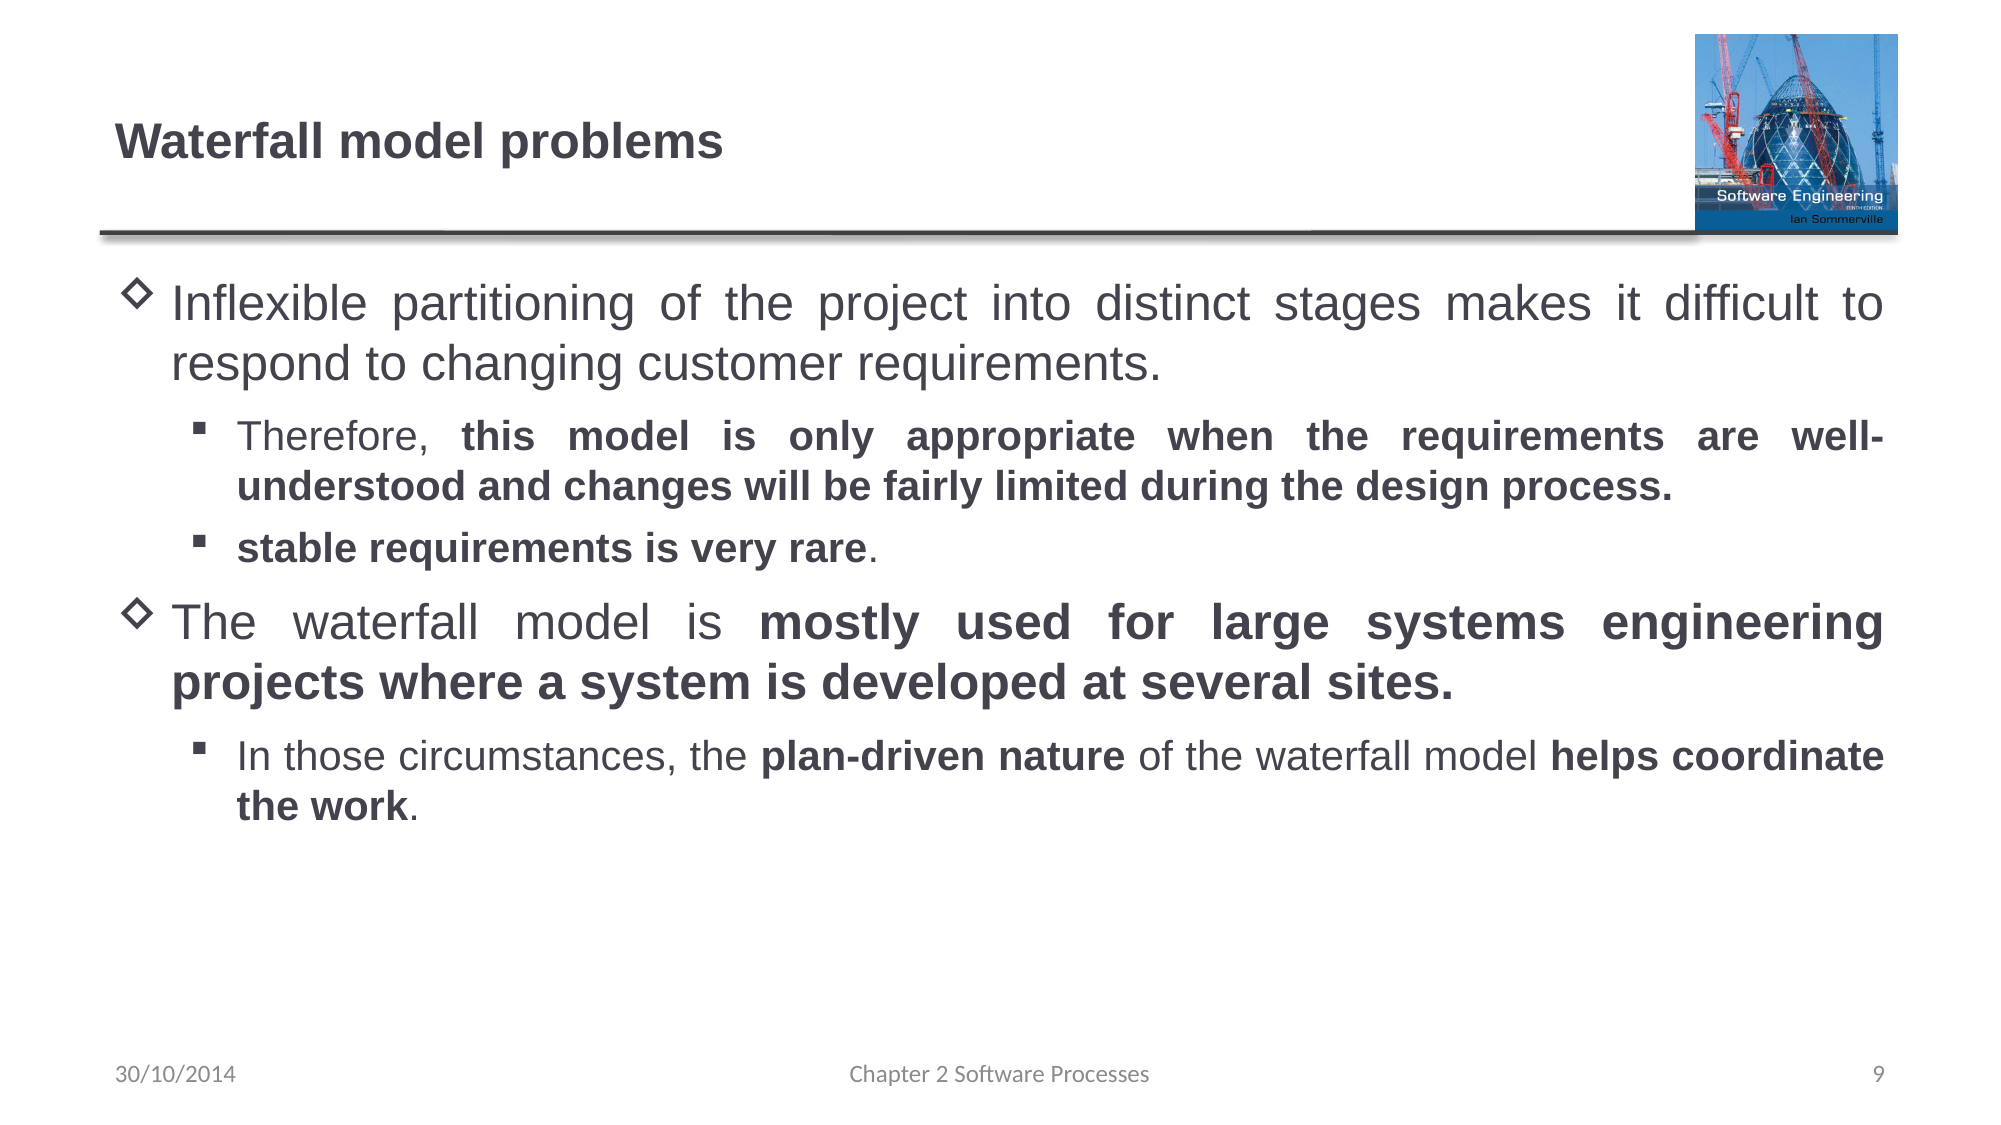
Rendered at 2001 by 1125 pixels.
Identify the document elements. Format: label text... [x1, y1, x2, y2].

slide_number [99, 1042, 567, 1103]
slide_number 9 [1433, 1042, 1900, 1103]
footer Chapter 2 Software Processes [683, 1042, 1317, 1103]
title Waterfall model problems [99, 44, 1696, 233]
picture [1695, 34, 1898, 230]
list Inflexible partitioning of the project into distinct stages makes it difficult to respond to changing customer requirements. Therefore, this model is only appropriate when the requirements are well-understood and changes will be fairly limited during the design process. stable requirements is very rare. The waterfall model is mostly used for large systems engineering projects where a system is developed at several sites. In those circumstances, the plan-driven nature of the waterfall model helps coordinate the work. [99, 262, 1900, 1005]
